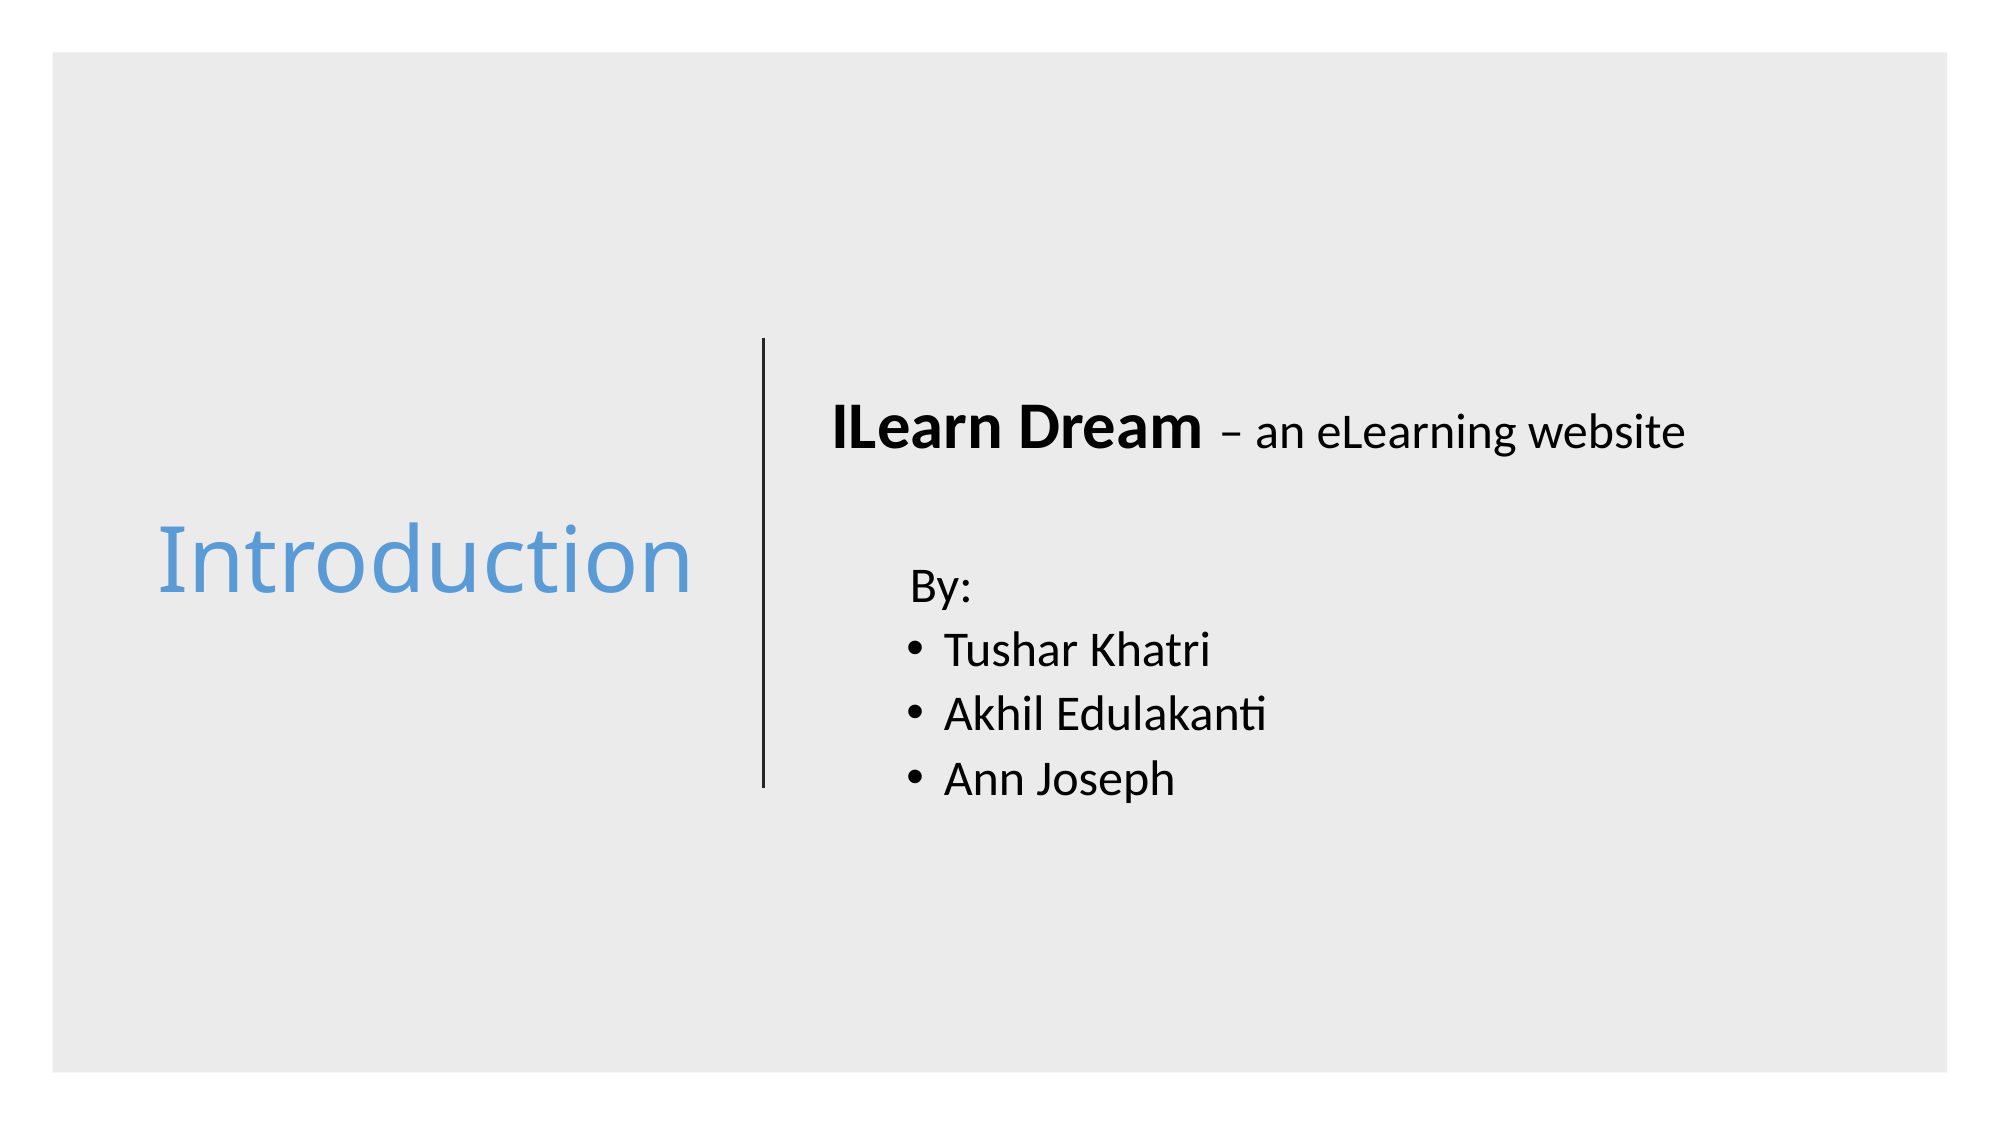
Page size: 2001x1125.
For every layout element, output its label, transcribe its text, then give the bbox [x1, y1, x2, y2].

list ILearn Dream – an eLearning website By: Tushar Khatri Akhil Edulakanti Ann Joseph [816, 158, 1863, 967]
title Introduction [137, 158, 711, 967]
text_box [52, 51, 1948, 1073]
